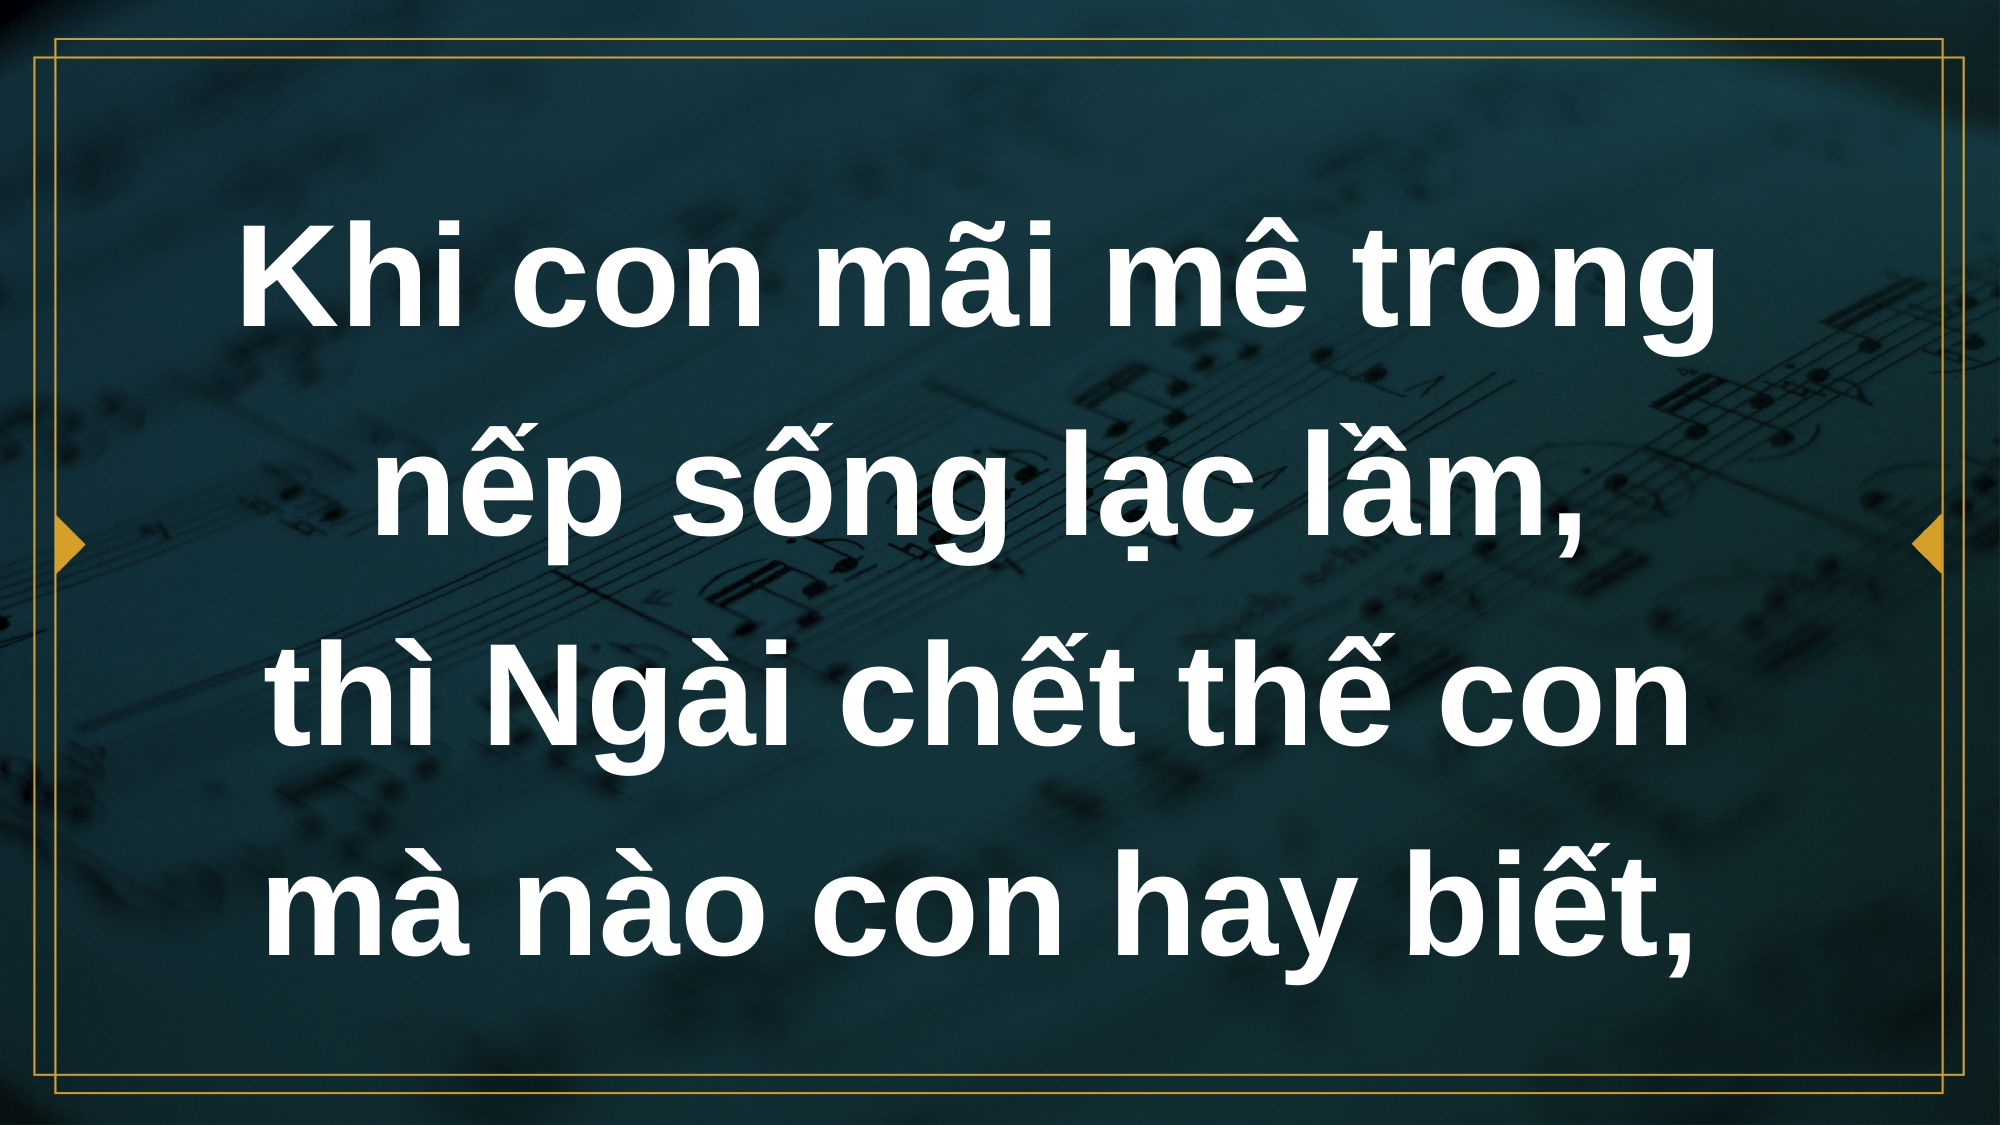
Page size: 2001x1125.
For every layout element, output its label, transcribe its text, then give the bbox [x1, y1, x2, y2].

title Khi con mãi mê trong nếp sống lạc lầm, thì Ngài chết thế con mà nào con hay biết, [55, 53, 1945, 1077]
picture [0, 0, 2000, 1125]
